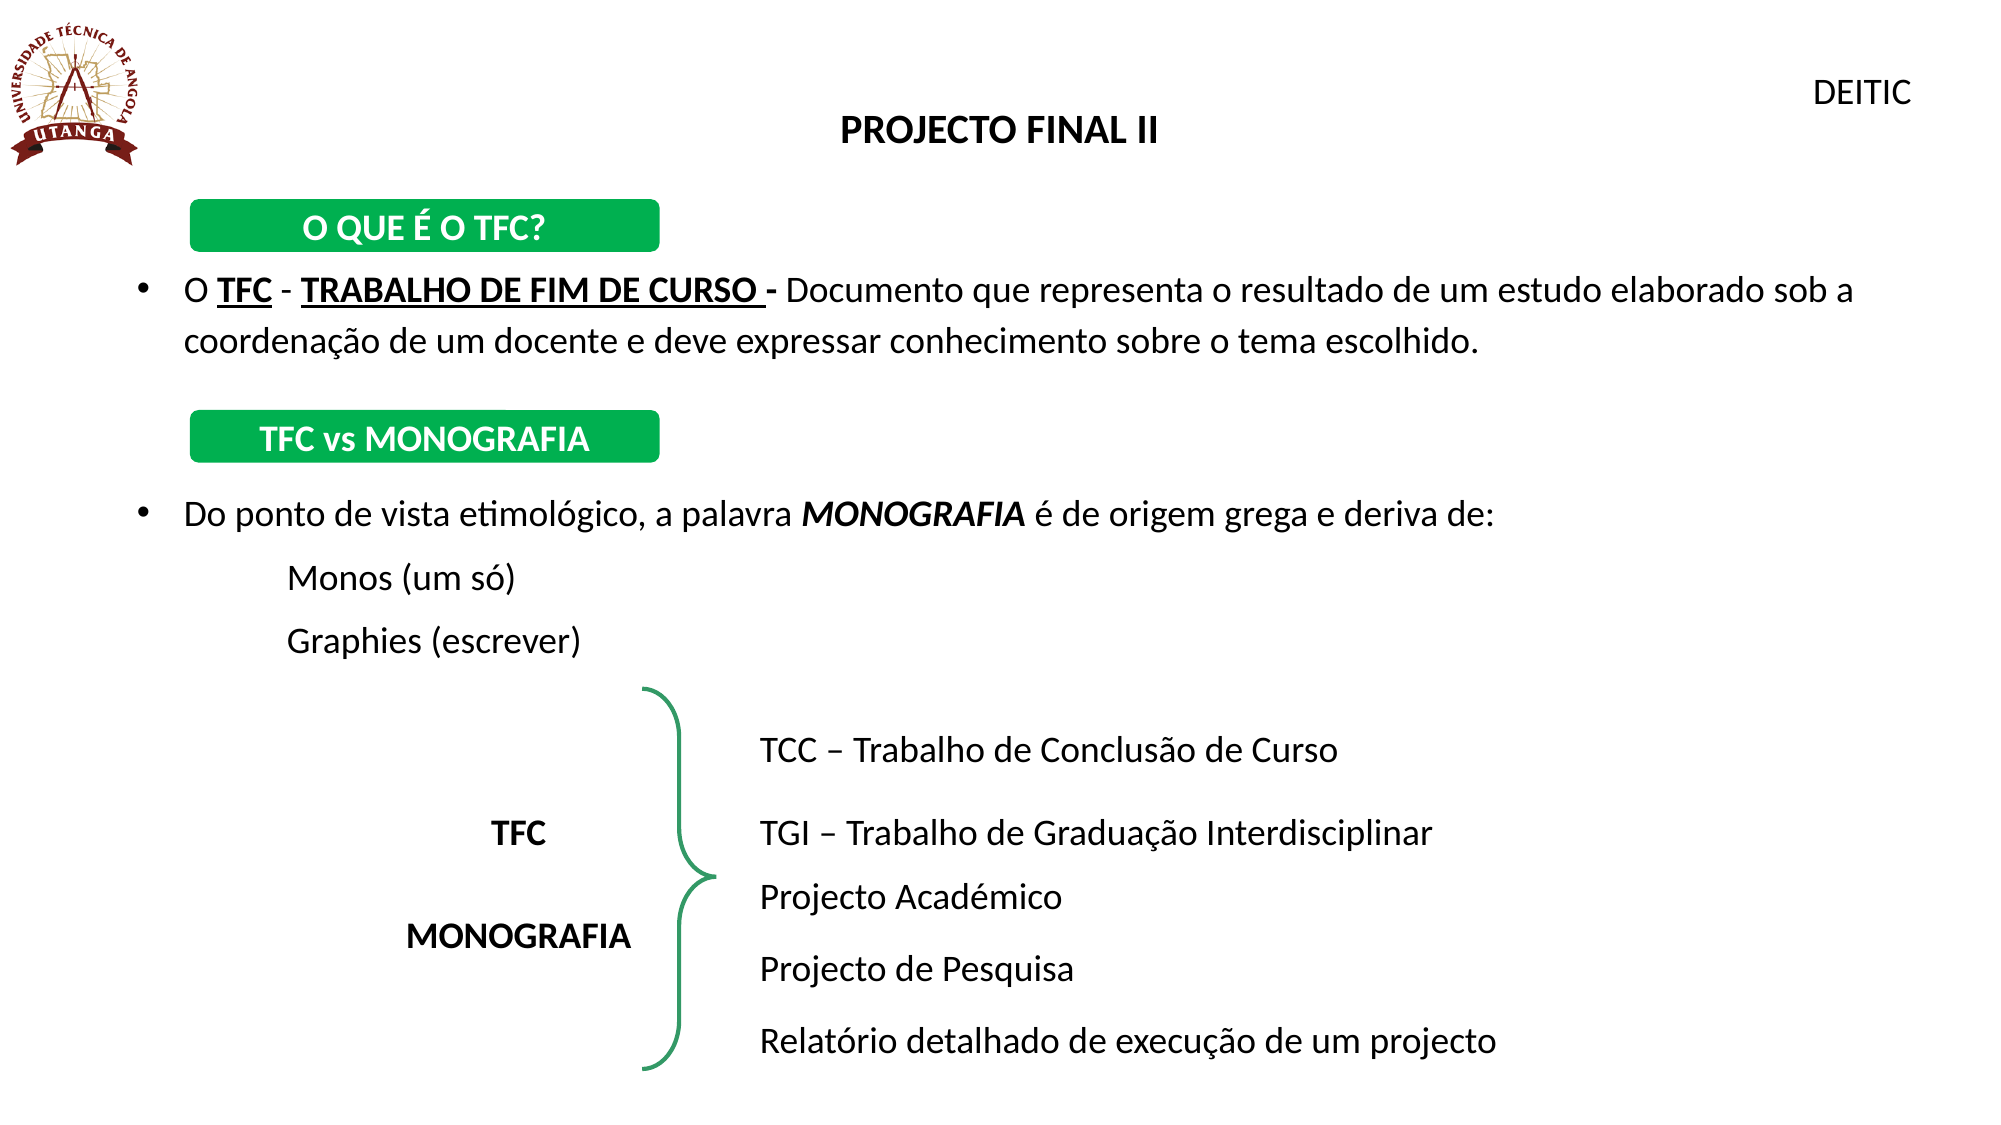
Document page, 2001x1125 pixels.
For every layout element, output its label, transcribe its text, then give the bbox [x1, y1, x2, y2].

text_box Relatório detalhado de execução de um projecto [745, 1002, 1557, 1069]
text_box Projecto Académico [745, 858, 1557, 925]
picture [10, 22, 138, 166]
text_box TCC – Trabalho de Conclusão de Curso [745, 711, 1557, 778]
text_box Do ponto de vista etimológico, a palavra MONOGRAFIA é de origem grega e deriva de: Monos (um só) Graphies (escrever) [122, 475, 1912, 669]
text_box TFC MONOGRAFIA [377, 794, 660, 964]
text_box TFC vs MONOGRAFIA [188, 408, 661, 464]
text_box [642, 688, 717, 1070]
text_box O TFC - TRABALHO DE FIM DE CURSO - Documento que representa o resultado de um estudo elaborado sob a coordenação de um docente e deve expressar conhecimento sobre o tema escolhido. [122, 251, 1912, 369]
text_box O QUE É O TFC? [188, 198, 661, 253]
text_box Projecto de Pesquisa [745, 930, 1557, 997]
text_box TGI – Trabalho de Graduação Interdisciplinar [745, 794, 1557, 858]
text_box DEITIC [1798, 59, 1927, 120]
text_box PROJECTO FINAL II [825, 94, 1175, 160]
